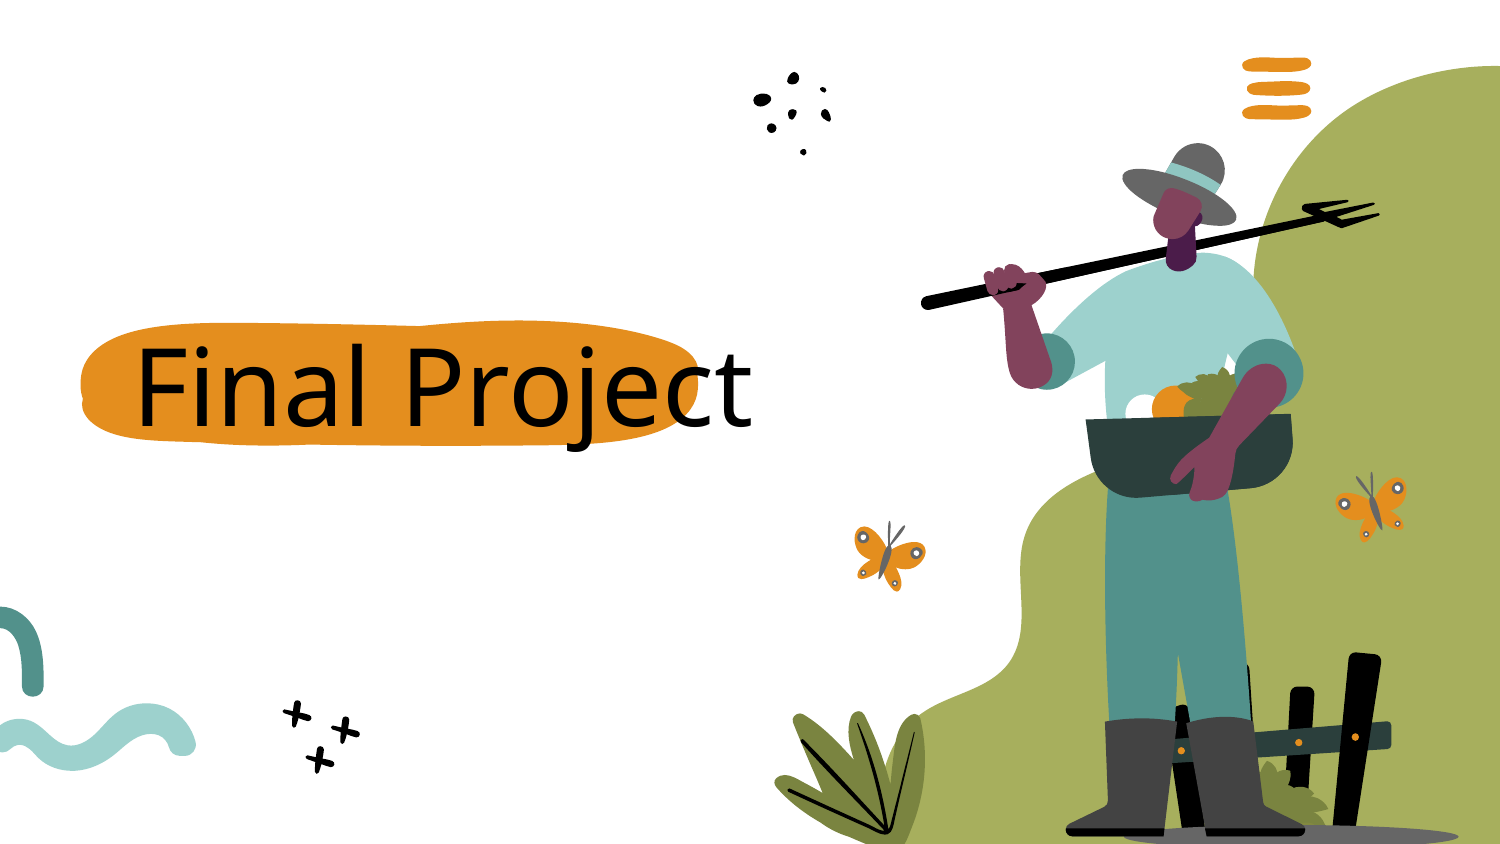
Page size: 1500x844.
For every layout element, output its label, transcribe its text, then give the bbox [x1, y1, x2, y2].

text_box [1380, 826, 1459, 844]
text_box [920, 142, 1381, 837]
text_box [1331, 471, 1410, 543]
title Final Project [116, 310, 843, 463]
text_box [852, 520, 915, 592]
text_box [1384, 721, 1392, 750]
text_box [80, 337, 116, 435]
